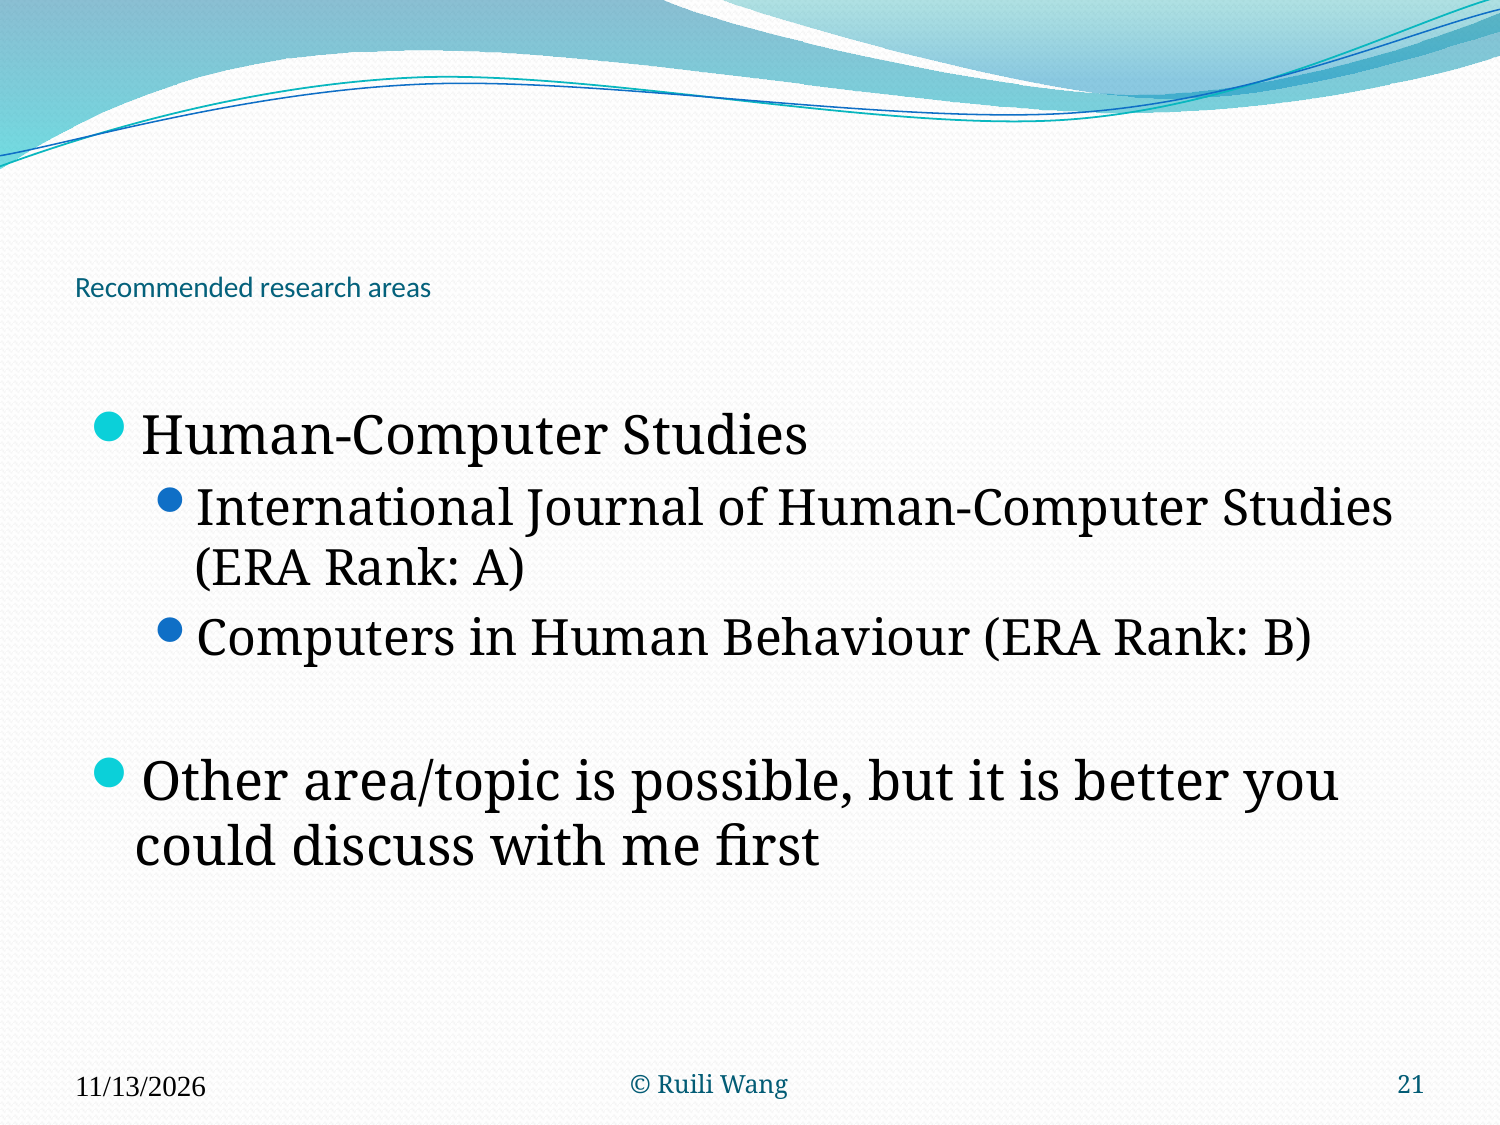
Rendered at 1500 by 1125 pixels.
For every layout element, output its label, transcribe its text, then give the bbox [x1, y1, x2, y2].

list Human‐Computer Studies International Journal of Human‐Computer Studies (ERA Rank: A) Computers in Human Behaviour (ERA Rank: B) Other area/topic is possible, but it is better you could discuss with me first [75, 317, 1425, 1038]
title Recommended research areas [75, 115, 1425, 303]
footer © Ruili Wang [437, 1042, 988, 1103]
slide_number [75, 1042, 425, 1103]
slide_number 21 [1299, 1042, 1425, 1103]
